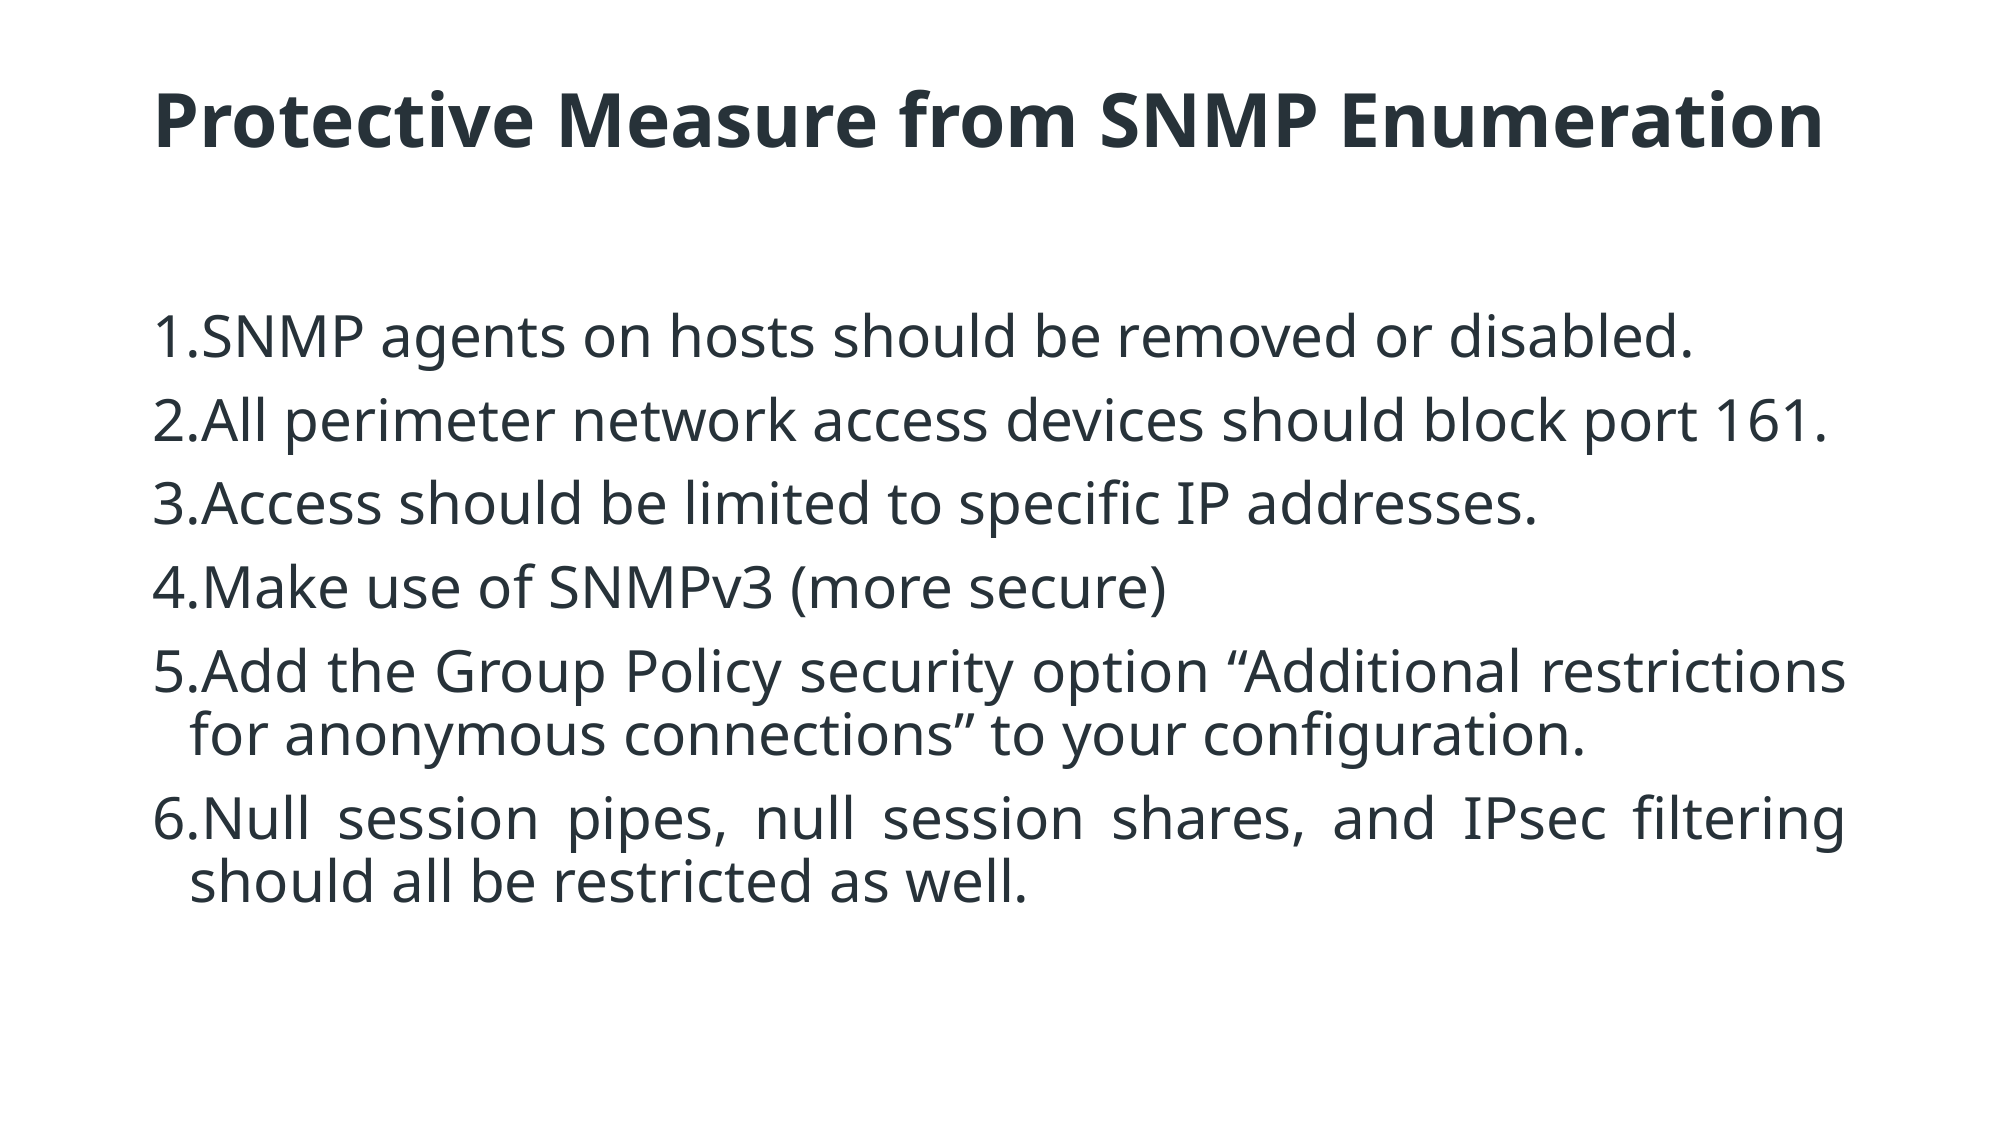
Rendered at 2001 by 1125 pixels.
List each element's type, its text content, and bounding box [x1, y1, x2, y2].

list SNMP agents on hosts should be removed or disabled. All perimeter network access devices should block port 161. Access should be limited to specific IP addresses. Make use of SNMPv3 (more secure) Add the Group Policy security option “Additional restrictions for anonymous connections” to your configuration. Null session pipes, null session shares, and IPsec filtering should all be restricted as well. [137, 299, 1863, 1014]
title Protective Measure from SNMP Enumeration [137, 59, 1863, 278]
